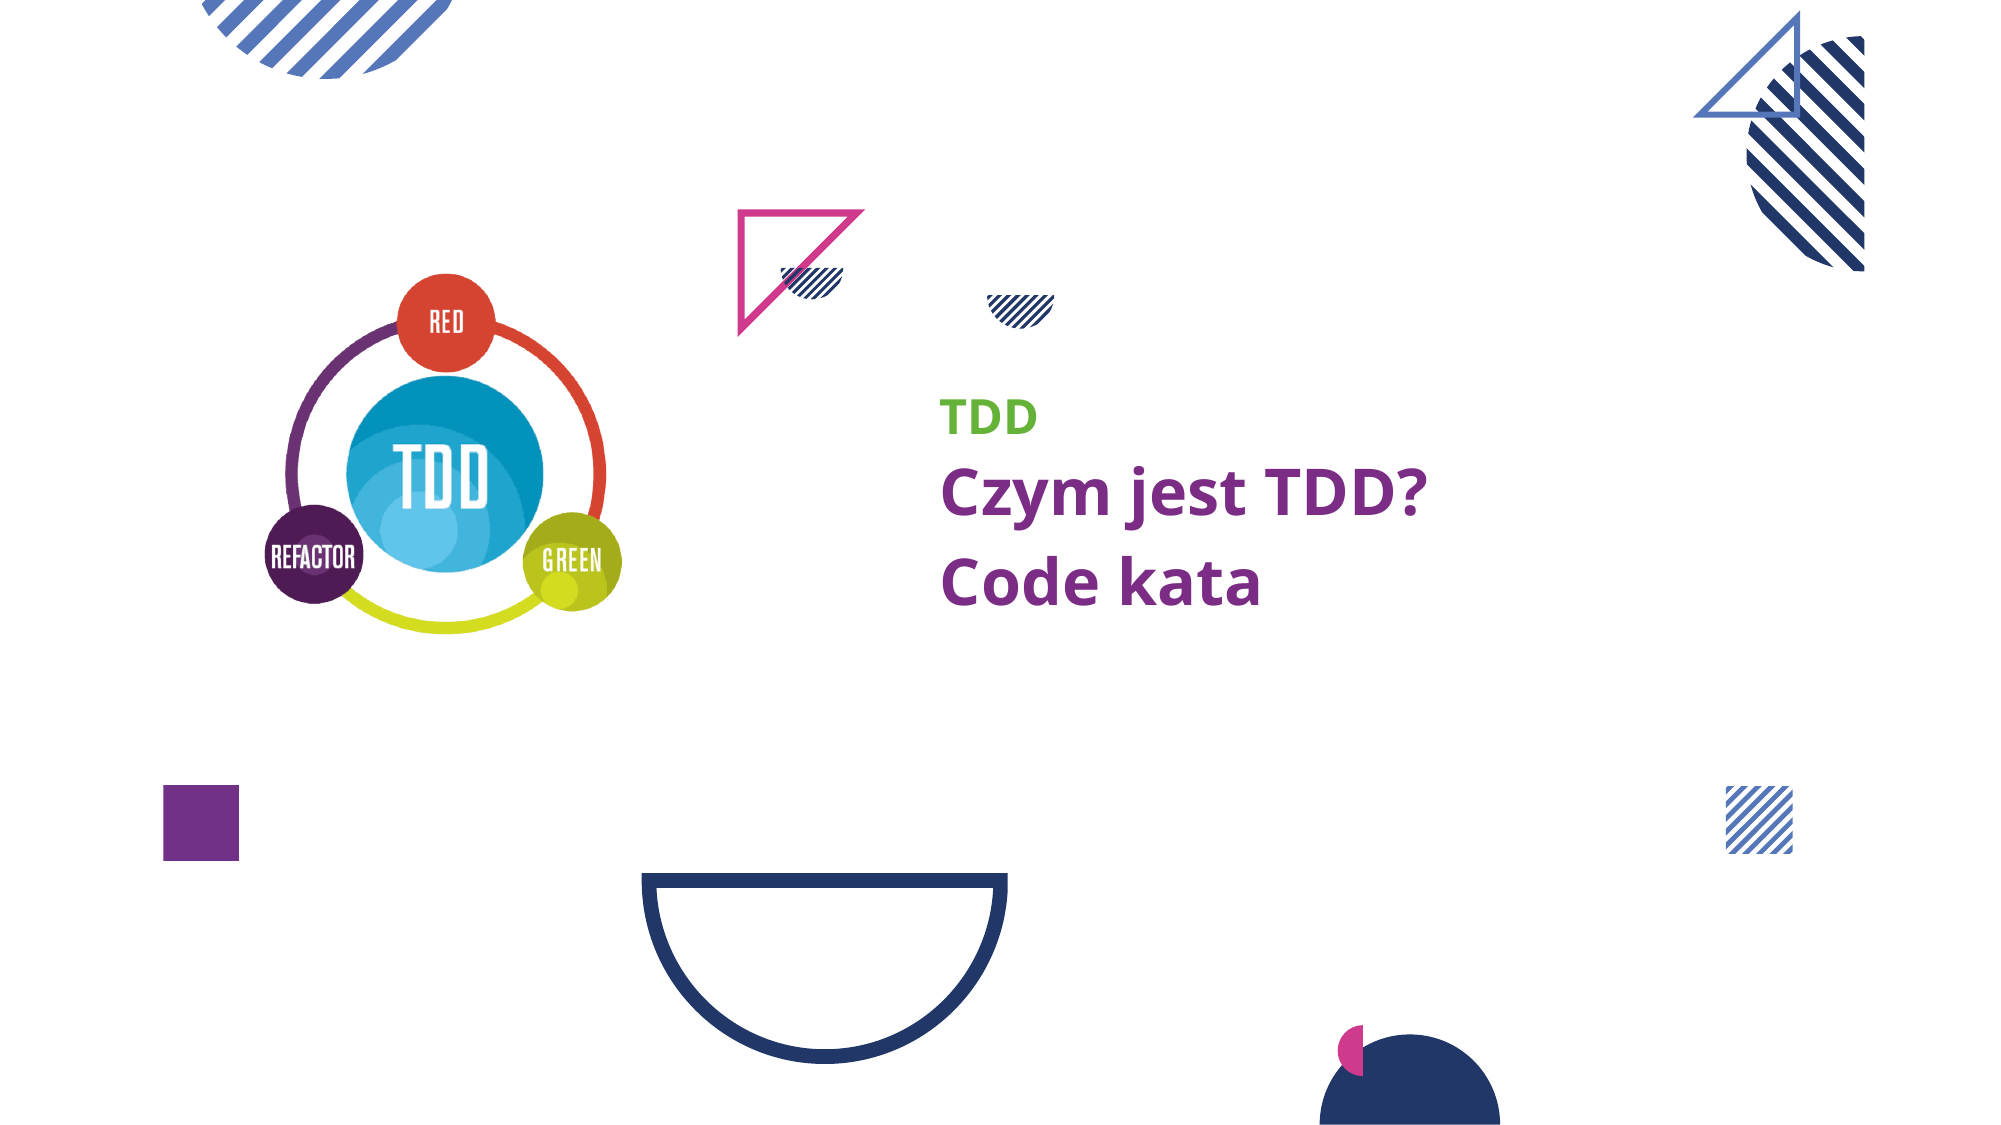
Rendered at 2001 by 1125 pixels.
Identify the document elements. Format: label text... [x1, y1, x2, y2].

title TDD [925, 384, 1844, 452]
list Czym jest TDD? Code kata [925, 452, 1844, 629]
picture [258, 264, 630, 640]
